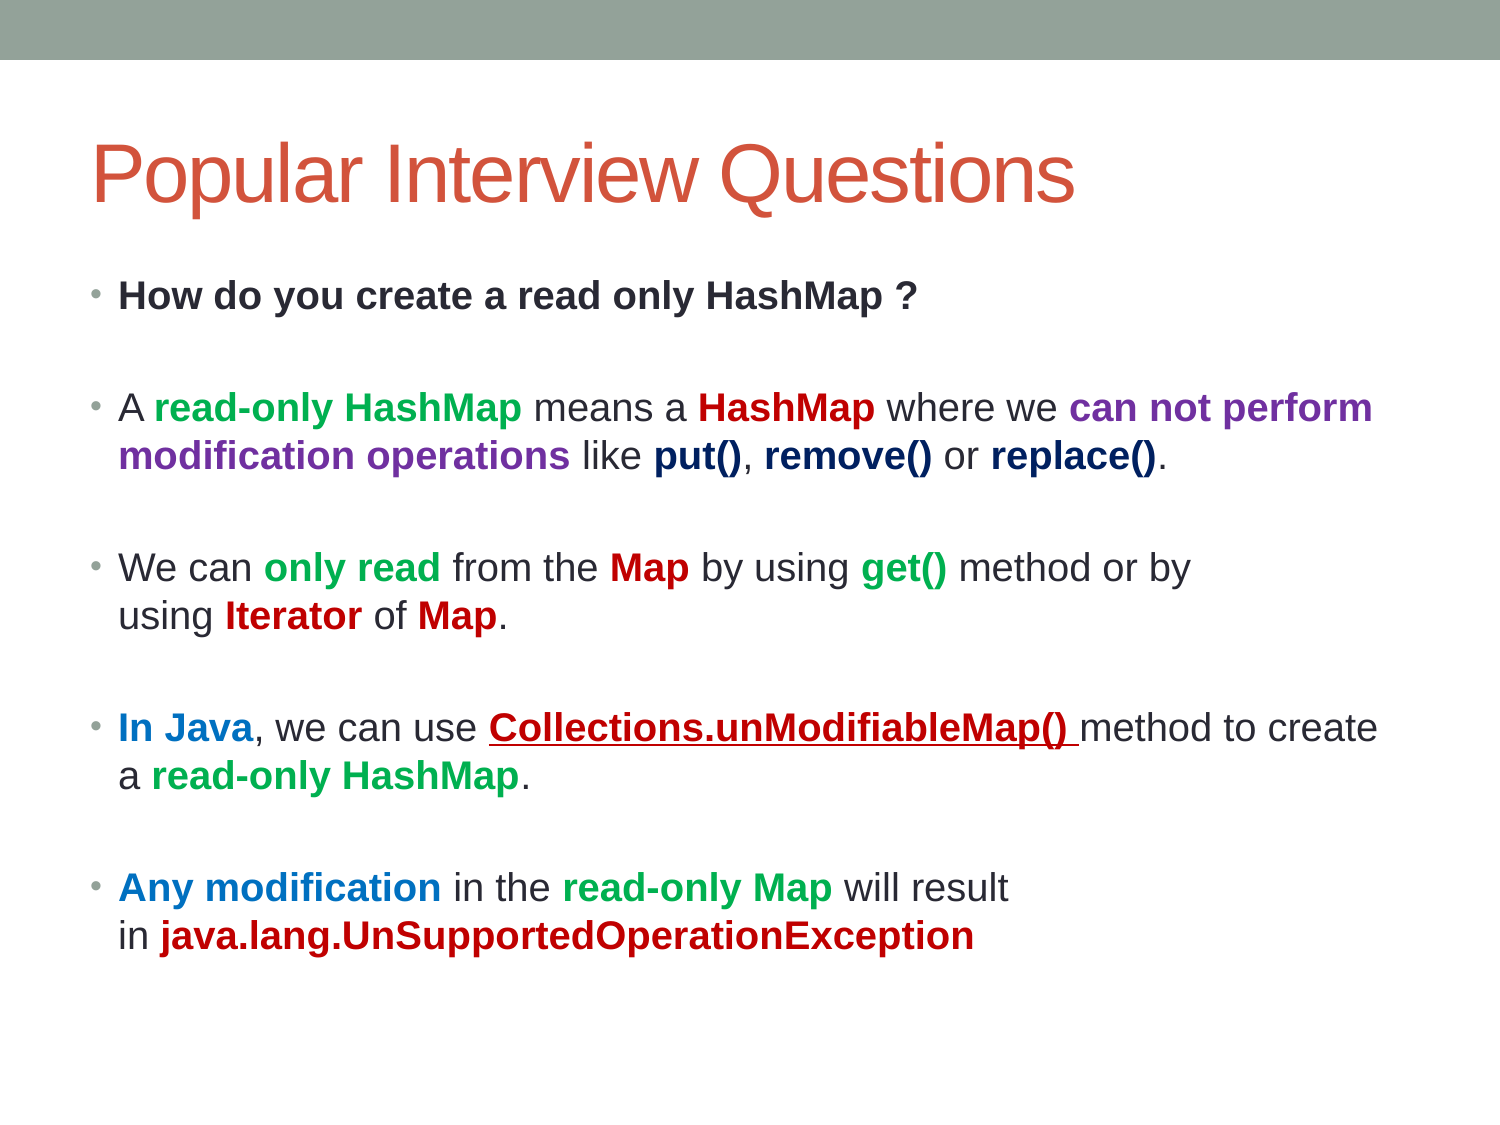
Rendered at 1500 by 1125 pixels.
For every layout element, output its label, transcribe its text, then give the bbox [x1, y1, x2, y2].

title Popular Interview Questions [75, 87, 1425, 250]
list How do you create a read only HashMap ? A read-only HashMap means a HashMap where we can not perform modification operations like put(), remove() or replace(). We can only read from the Map by using get() method or by using Iterator of Map. In Java, we can use Collections.unModifiableMap() method to create a read-only HashMap. Any modification in the read-only Map will result in java.lang.UnSupportedOperationException [75, 262, 1425, 1063]
